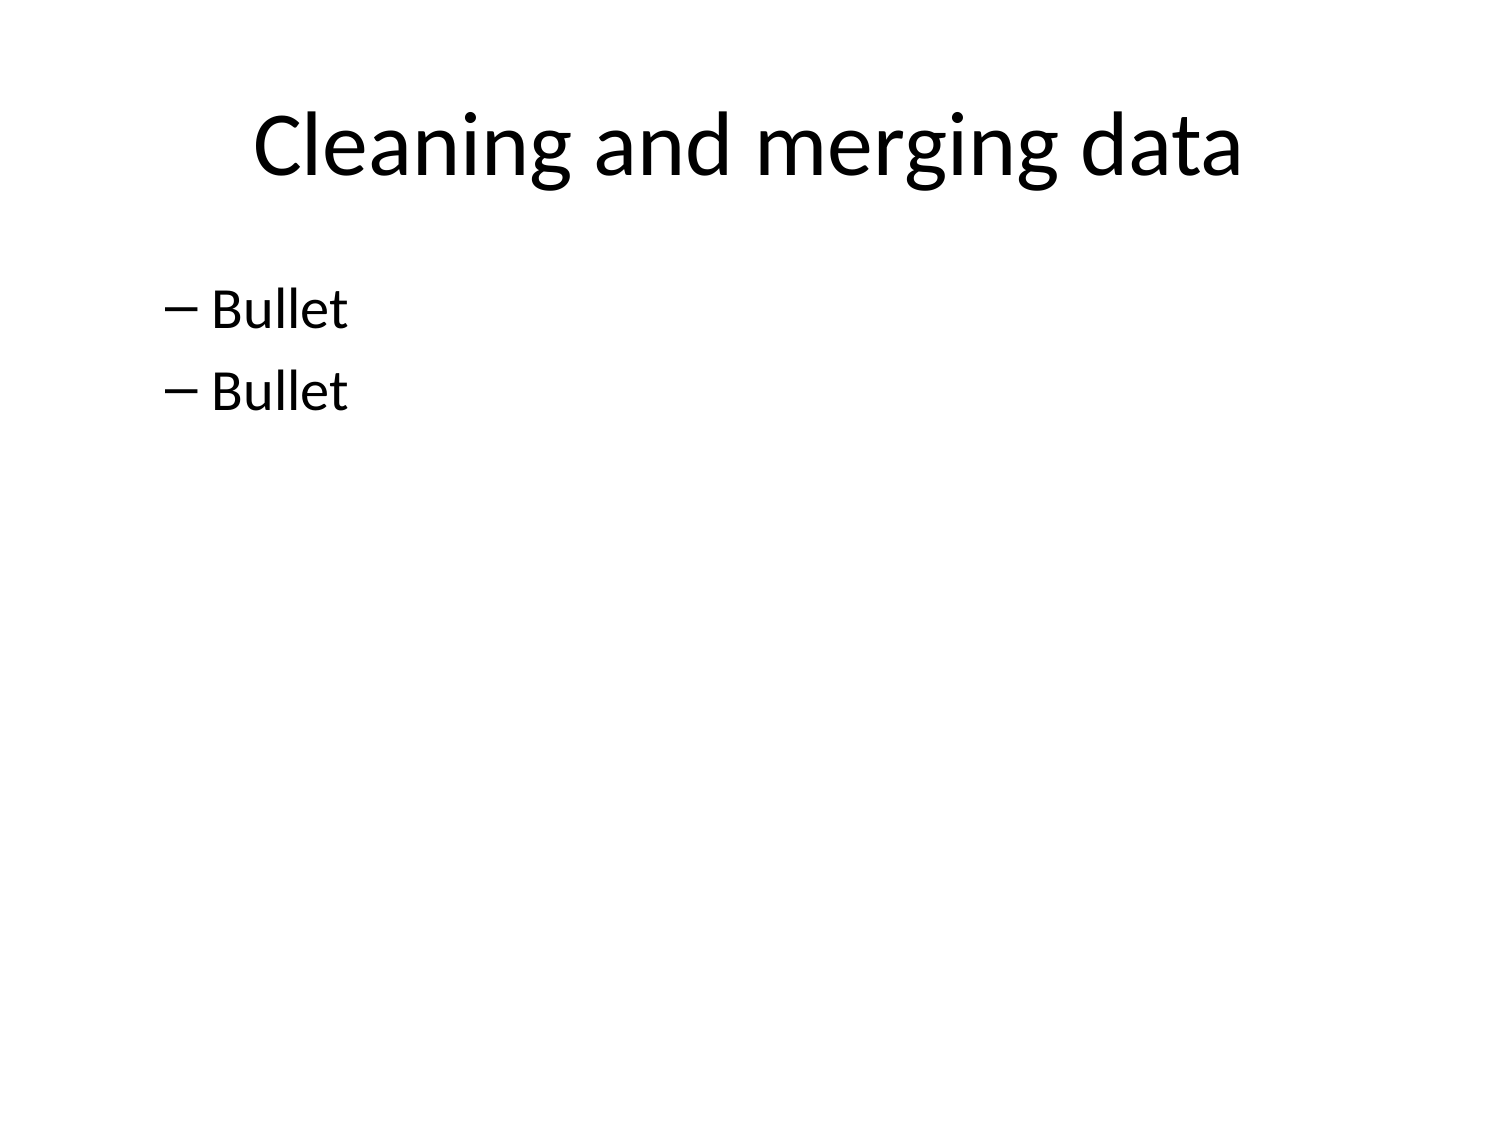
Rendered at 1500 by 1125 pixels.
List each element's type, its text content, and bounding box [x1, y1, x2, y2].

list Bullet Bullet [75, 262, 1425, 1005]
title Cleaning and merging data [75, 45, 1425, 233]
